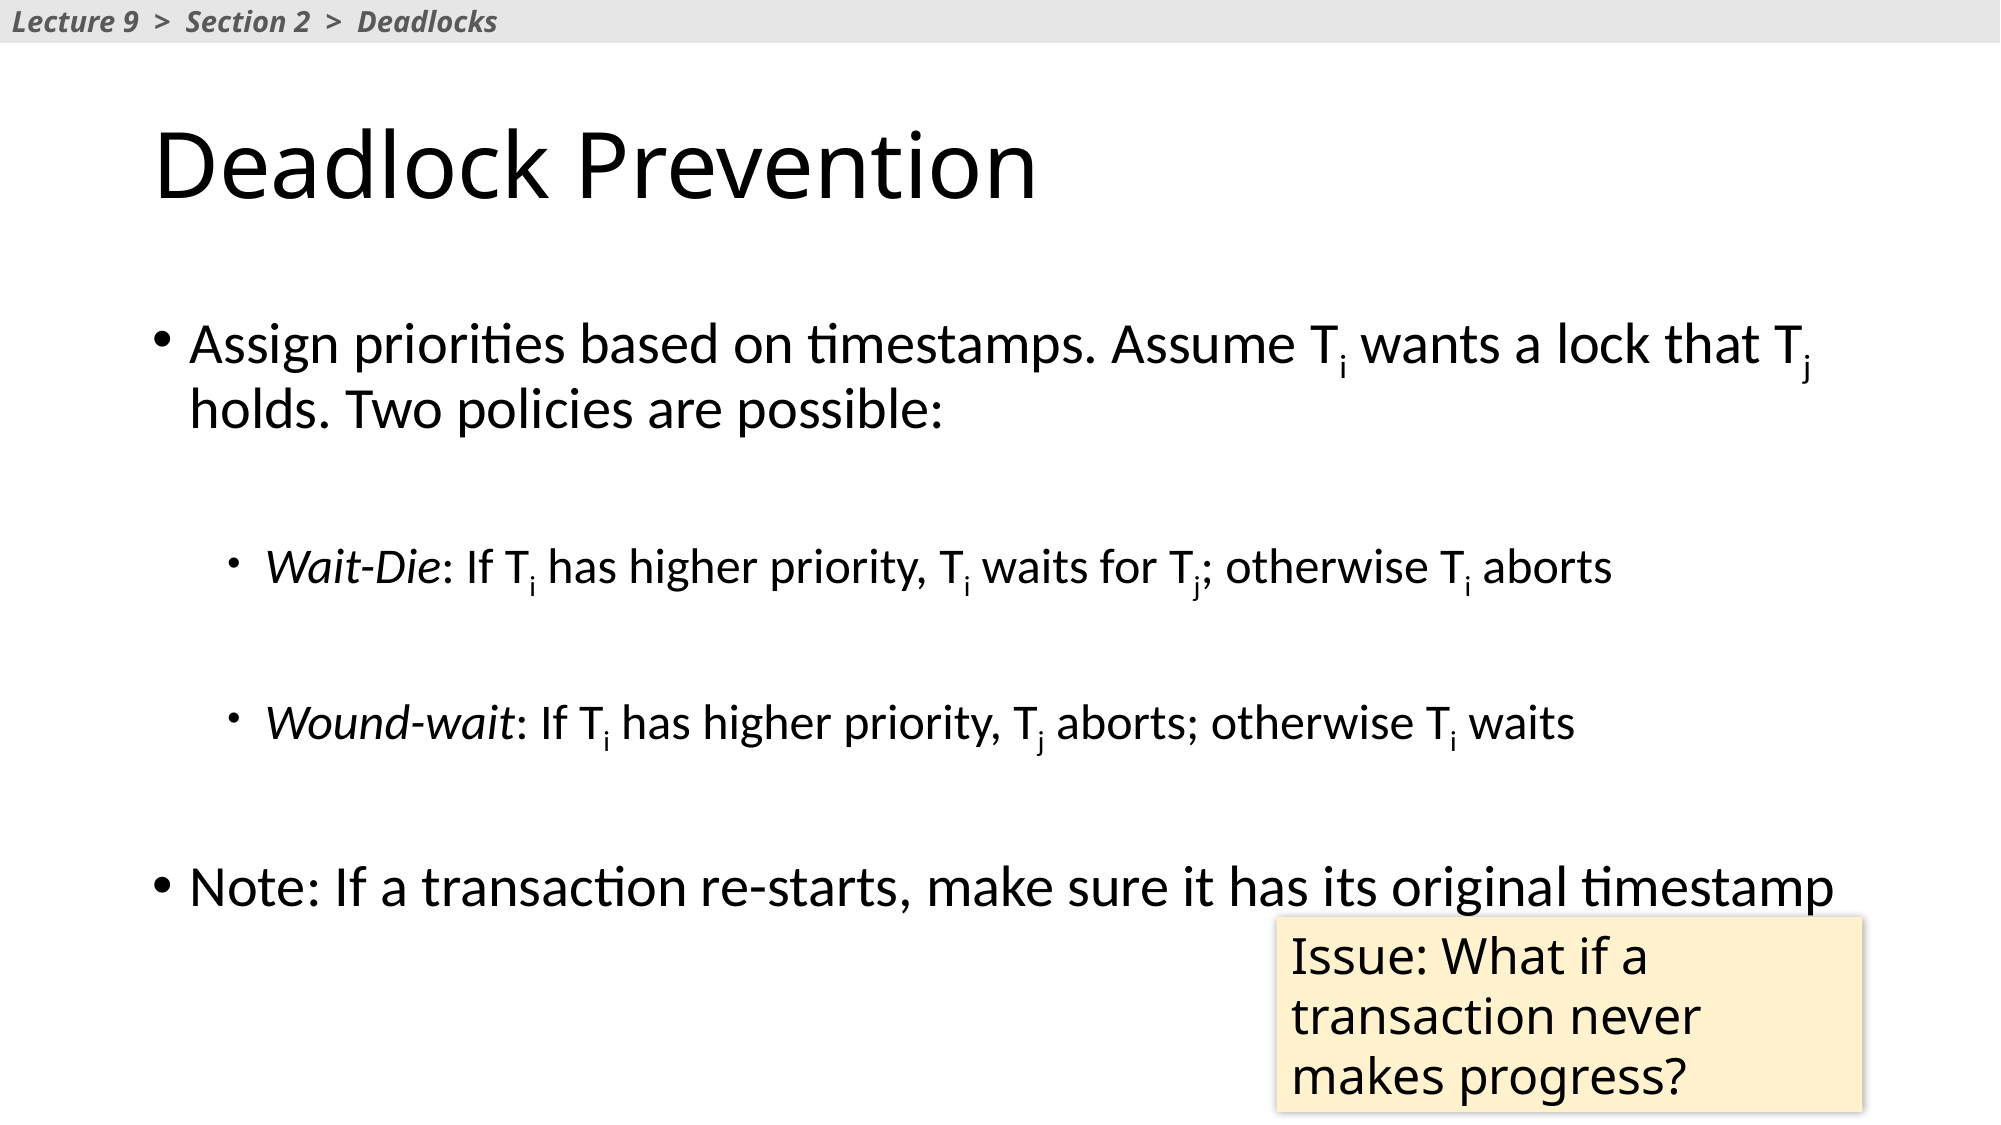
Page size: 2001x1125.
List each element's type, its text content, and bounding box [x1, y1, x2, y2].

title Deadlock Prevention [137, 59, 1863, 278]
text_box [0, 0, 2000, 47]
text_box Issue: What if a transaction never makes progress? [1276, 917, 1863, 1112]
list Assign priorities based on timestamps. Assume Ti wants a lock that Tj holds. Two policies are possible: Wait-Die: If Ti has higher priority, Ti waits for Tj; otherwise Ti aborts Wound-wait: If Ti has higher priority, Tj aborts; otherwise Ti waits Note: If a transaction re-starts, make sure it has its original timestamp [137, 299, 1863, 1014]
